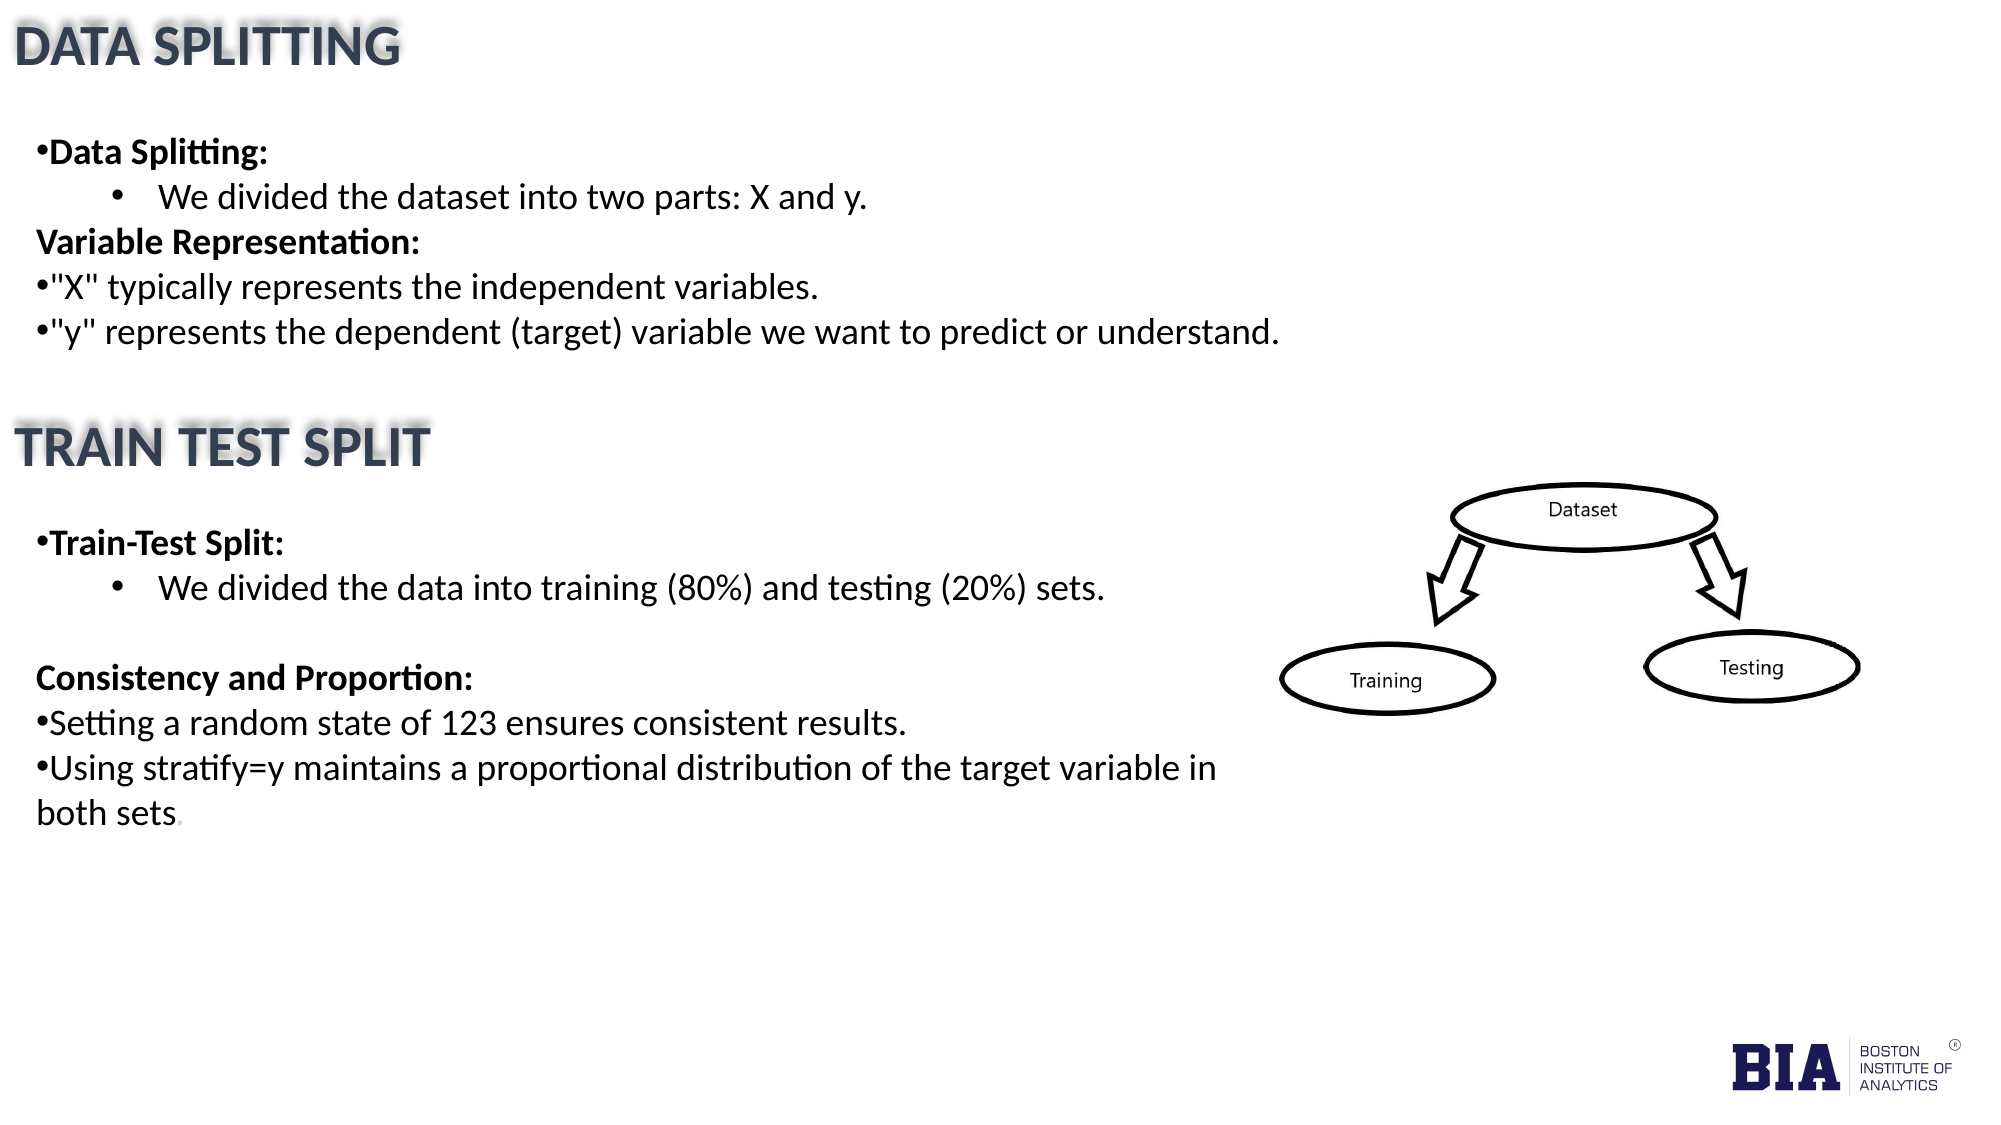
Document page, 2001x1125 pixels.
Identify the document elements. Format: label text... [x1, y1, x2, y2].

text_box Train-Test Split: We divided the data into training (80%) and testing (20%) sets. Consistency and Proportion: Setting a random state of 123 ensures consistent results. Using stratify=y maintains a proportional distribution of the target variable in both sets. [21, 510, 1298, 886]
text_box TRAIN TEST SPLIT [0, 401, 515, 486]
picture [1242, 450, 1945, 758]
text_box DATA SPLITTING [0, 0, 440, 85]
picture [1724, 1034, 1968, 1098]
text_box Data Splitting: We divided the dataset into two parts: X and y. Variable Representation: "X" typically represents the independent variables. "y" represents the dependent (target) variable we want to predict or understand. [21, 119, 1672, 405]
